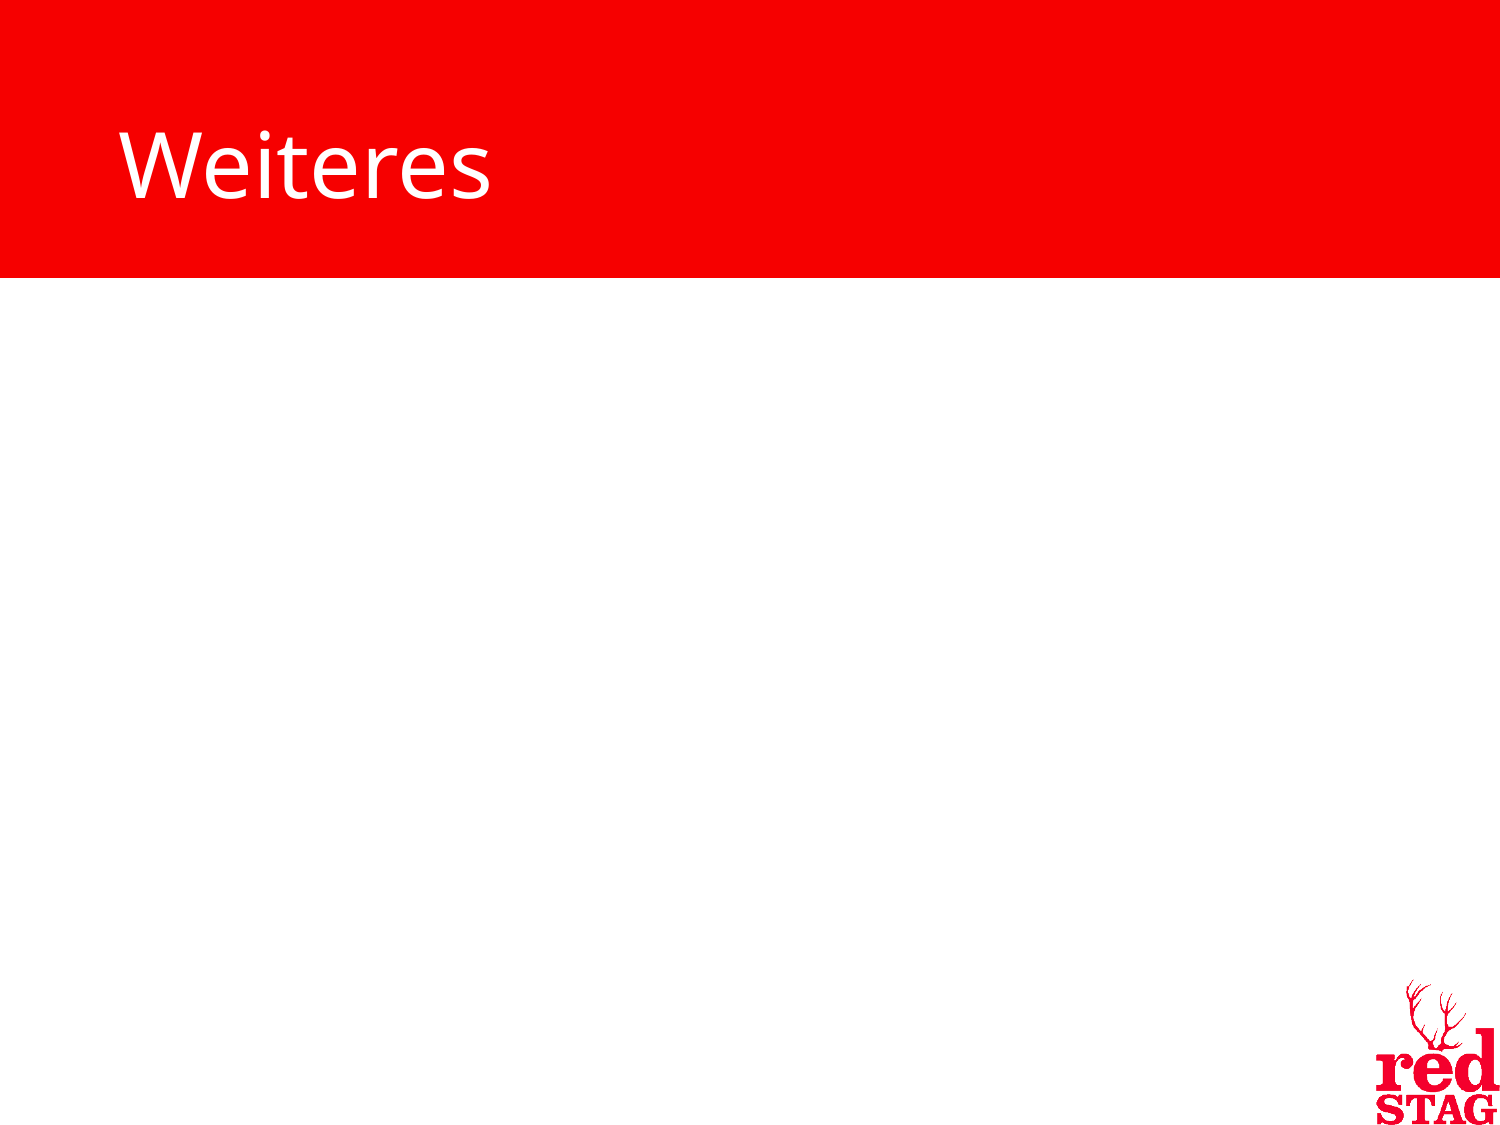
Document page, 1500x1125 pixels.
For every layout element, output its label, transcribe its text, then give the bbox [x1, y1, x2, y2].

picture [1376, 979, 1500, 1125]
title Weiteres [103, 59, 1397, 278]
